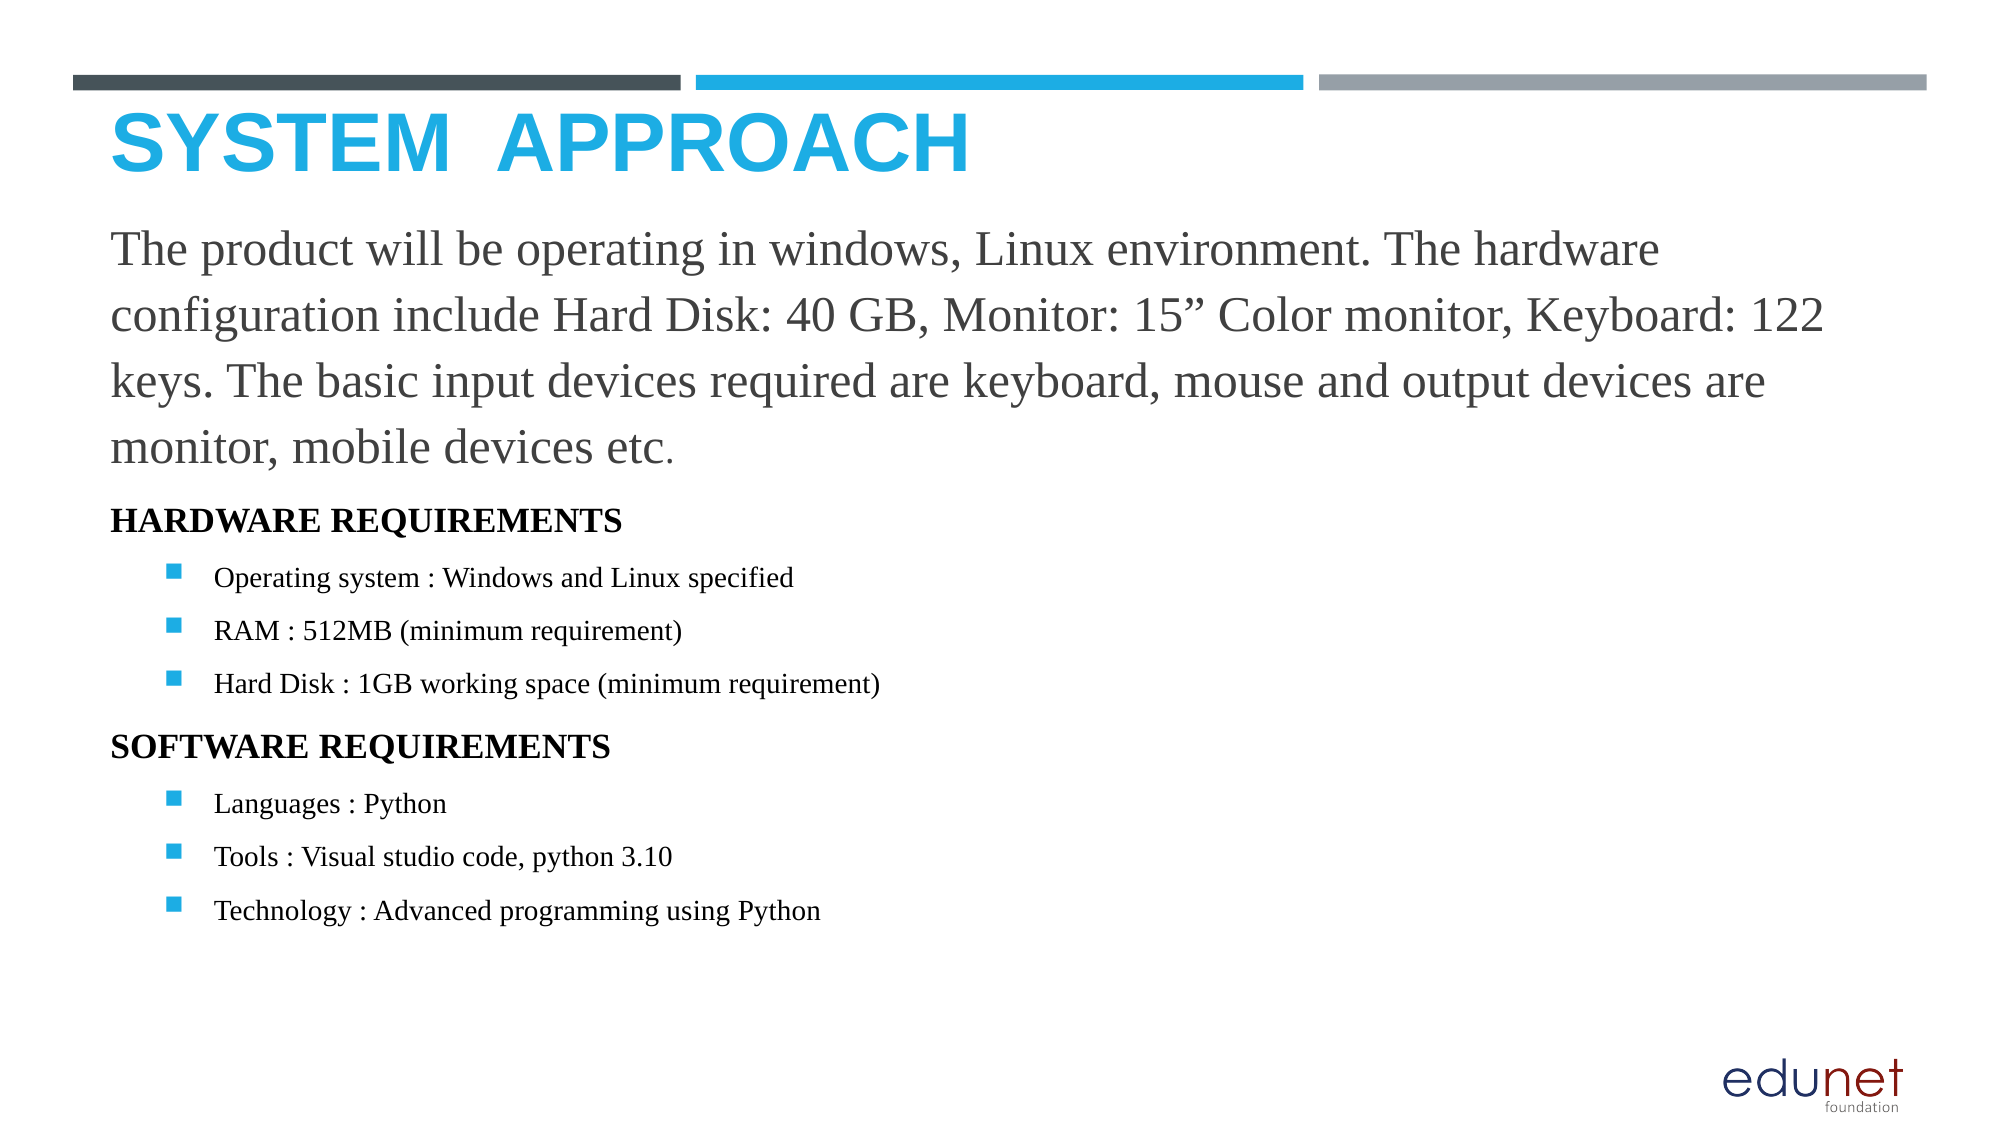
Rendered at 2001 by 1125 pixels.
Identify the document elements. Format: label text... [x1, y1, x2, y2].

title System Approach [94, 108, 1906, 197]
list The product will be operating in windows, Linux environment. The hardware configuration include Hard Disk: 40 GB, Monitor: 15” Color monitor, Keyboard: 122 keys. The basic input devices required are keyboard, mouse and output devices are monitor, mobile devices etc. HARDWARE REQUIREMENTS Operating system : Windows and Linux specified RAM : 512MB (minimum requirement) Hard Disk : 1GB working space (minimum requirement) SOFTWARE REQUIREMENTS Languages : Python Tools : Visual studio code, python 3.10 Technology : Advanced programming using Python [94, 363, 1906, 1125]
